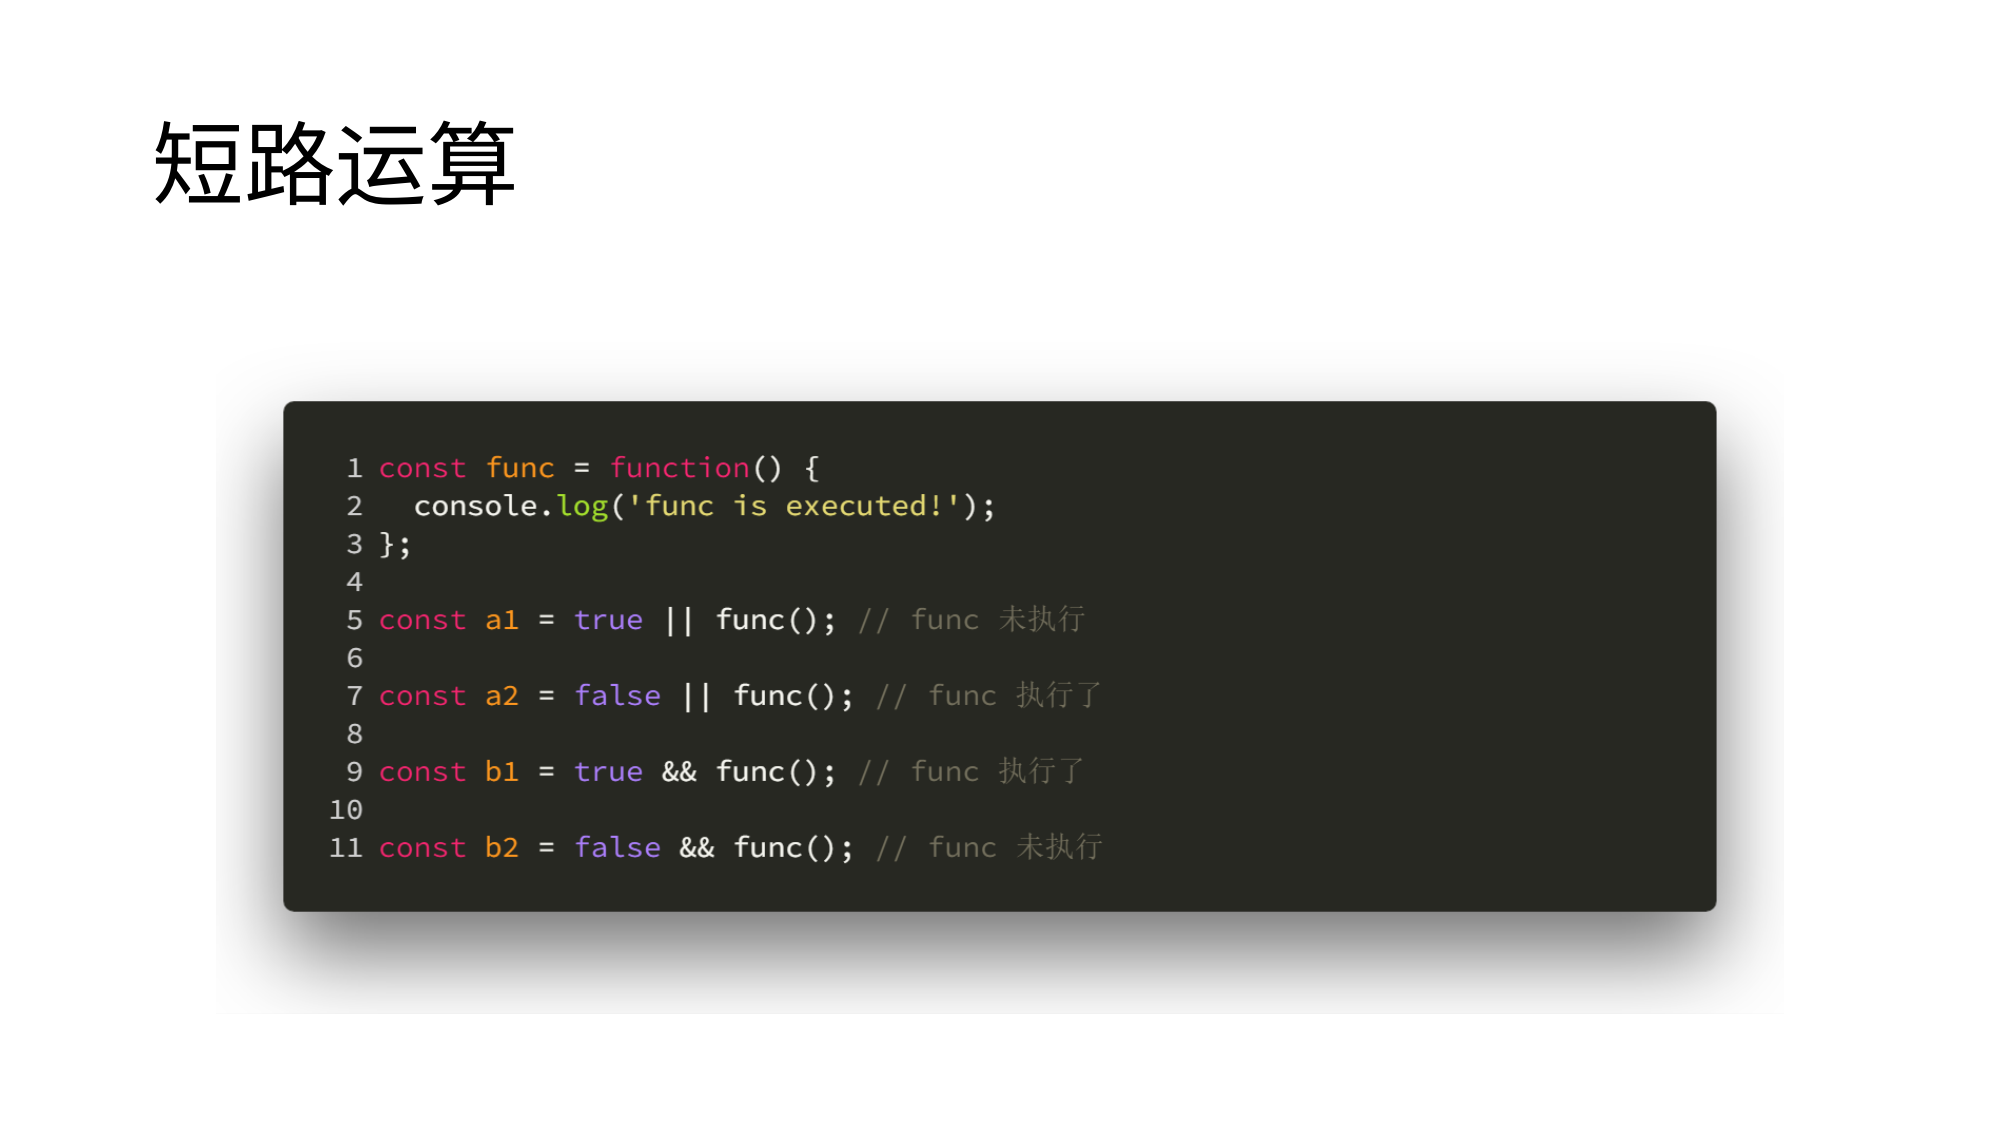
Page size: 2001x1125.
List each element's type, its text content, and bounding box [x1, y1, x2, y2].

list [216, 299, 1784, 1014]
title 短路运算 [137, 59, 1863, 278]
